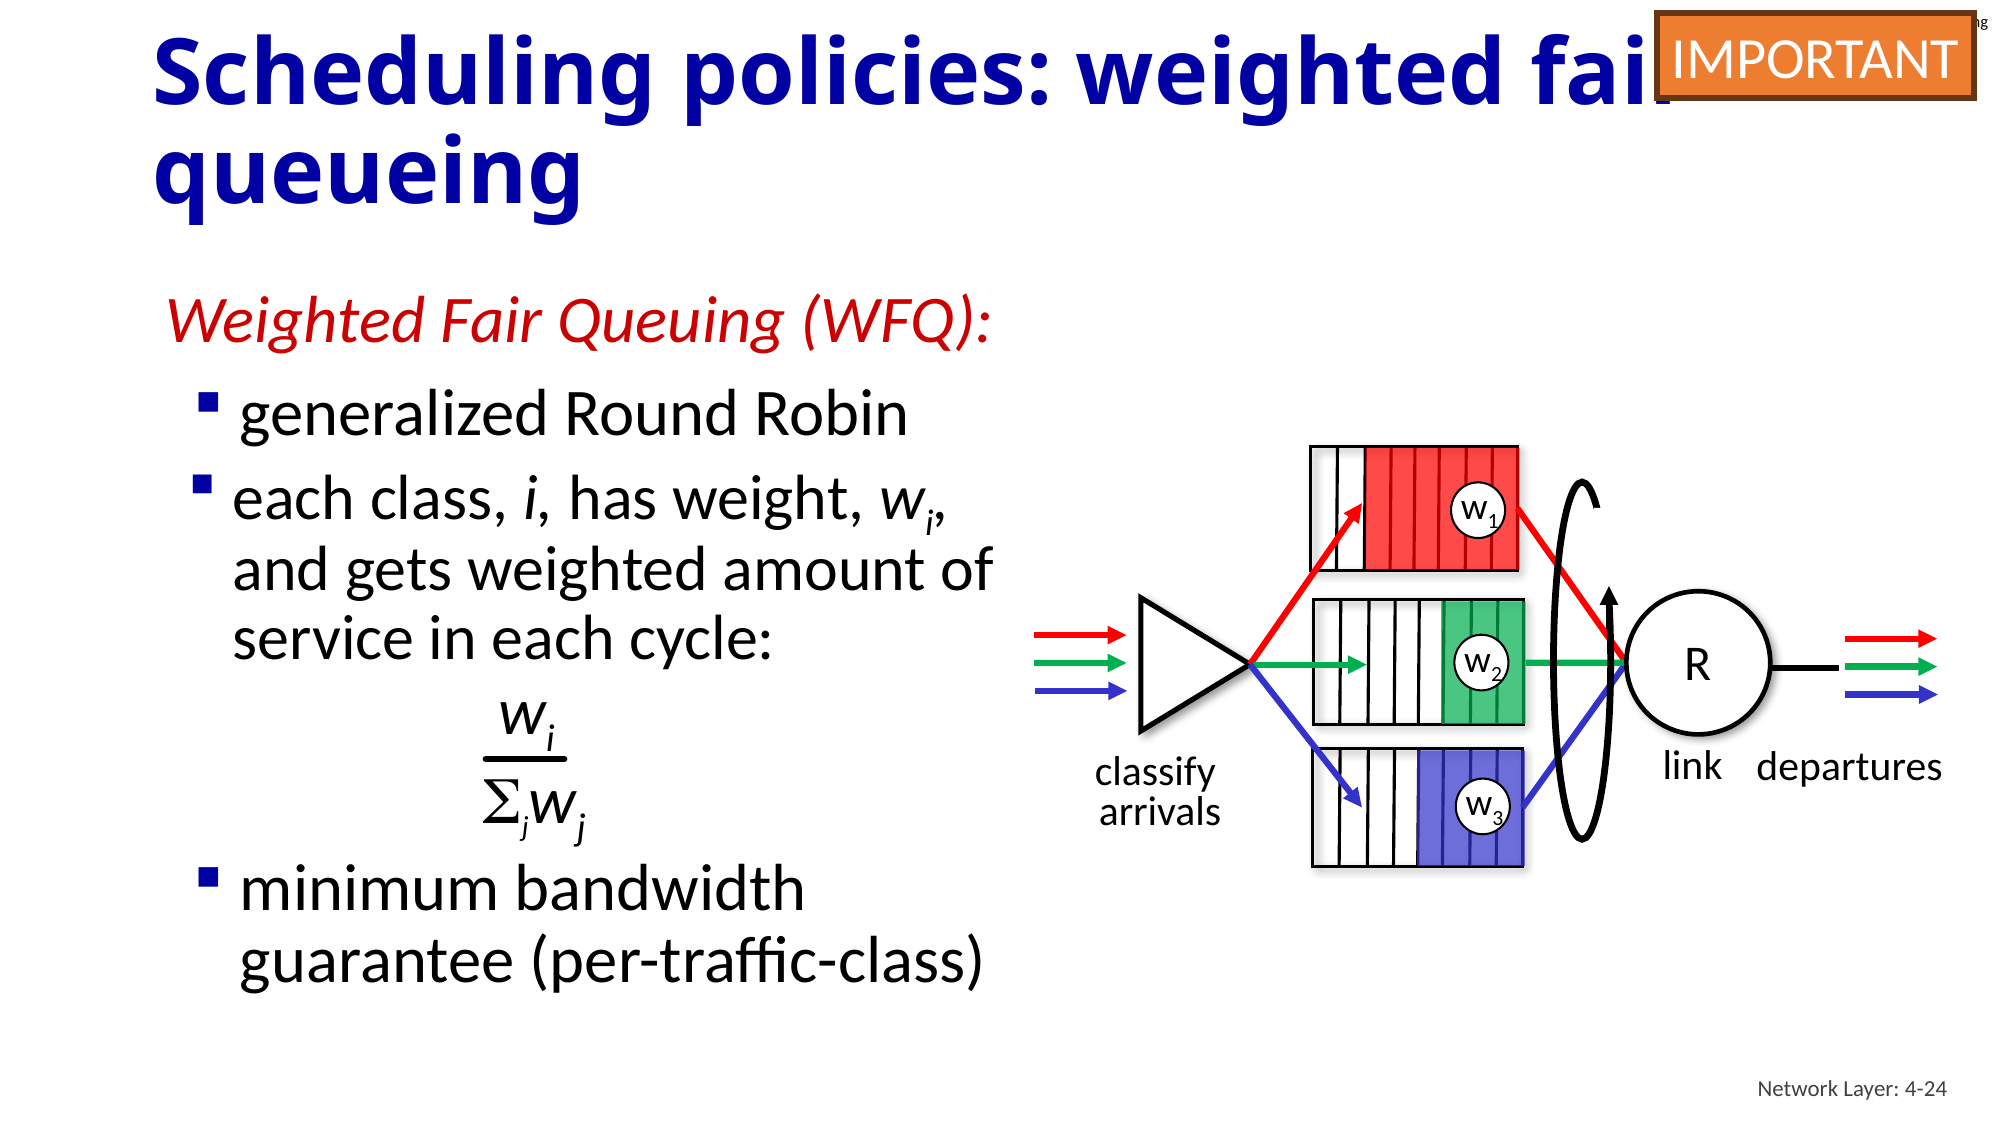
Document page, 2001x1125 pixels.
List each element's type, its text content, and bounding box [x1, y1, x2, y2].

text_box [464, 660, 605, 846]
text_box each class, i, has weight, wi, and gets weighted amount of service in each cycle: [125, 449, 1038, 683]
text_box [1139, 595, 1249, 733]
text_box departures [1771, 740, 1958, 796]
text_box minimum bandwidth guarantee (per-traffic-class) [129, 845, 1041, 1018]
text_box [1033, 635, 1128, 691]
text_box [1249, 664, 1362, 808]
title Scheduling policies: weighted fair queueing [137, 51, 1863, 198]
text_box IMPORTANT [1656, 12, 1975, 99]
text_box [1310, 446, 1526, 867]
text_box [1626, 591, 1771, 797]
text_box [1444, 474, 1626, 840]
text_box classify arrivals [1079, 746, 1241, 842]
slide_number Network Layer: 4-24 [1512, 1056, 1963, 1117]
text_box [1249, 503, 1362, 664]
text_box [1844, 638, 1938, 695]
list Weighted Fair Queuing (WFQ): generalized Round Robin [129, 277, 1041, 461]
